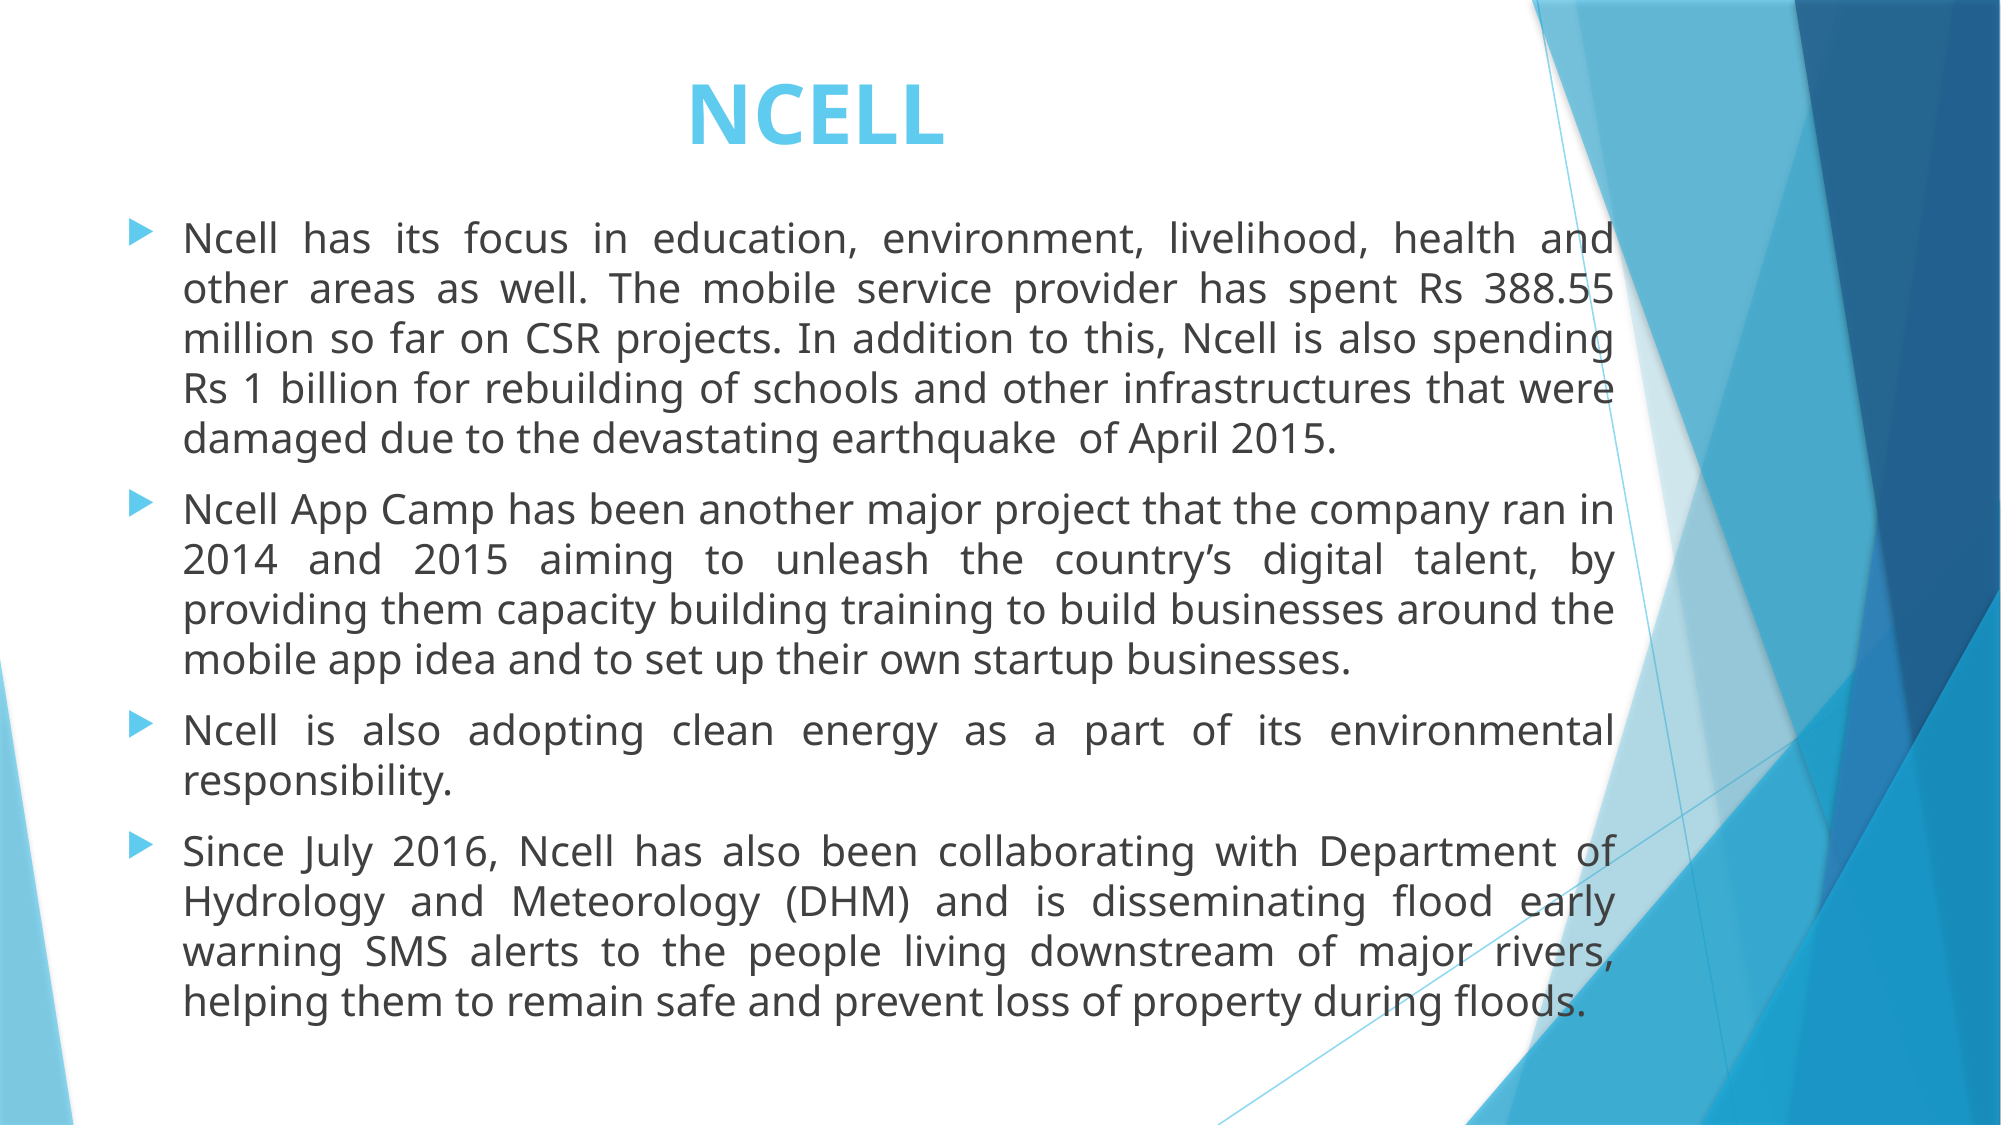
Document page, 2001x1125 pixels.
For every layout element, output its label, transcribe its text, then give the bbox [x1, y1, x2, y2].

title NCELL [111, 53, 1522, 203]
list Ncell has its focus in education, environment, livelihood, health and other areas as well. The mobile service provider has spent Rs 388.55 million so far on CSR projects. In addition to this, Ncell is also spending Rs 1 billion for rebuilding of schools and other infrastructures that were damaged due to the devastating earthquake of April 2015. Ncell App Camp has been another major project that the company ran in 2014 and 2015 aiming to unleash the country’s digital talent, by providing them capacity building training to build businesses around the mobile app idea and to set up their own startup businesses. Ncell is also adopting clean energy as a part of its environmental responsibility. Since July 2016, Ncell has also been collaborating with Department of Hydrology and Meteorology (DHM) and is disseminating flood early warning SMS alerts to the people living downstream of major rivers, helping them to remain safe and prevent loss of property during floods. [111, 203, 1632, 1069]
